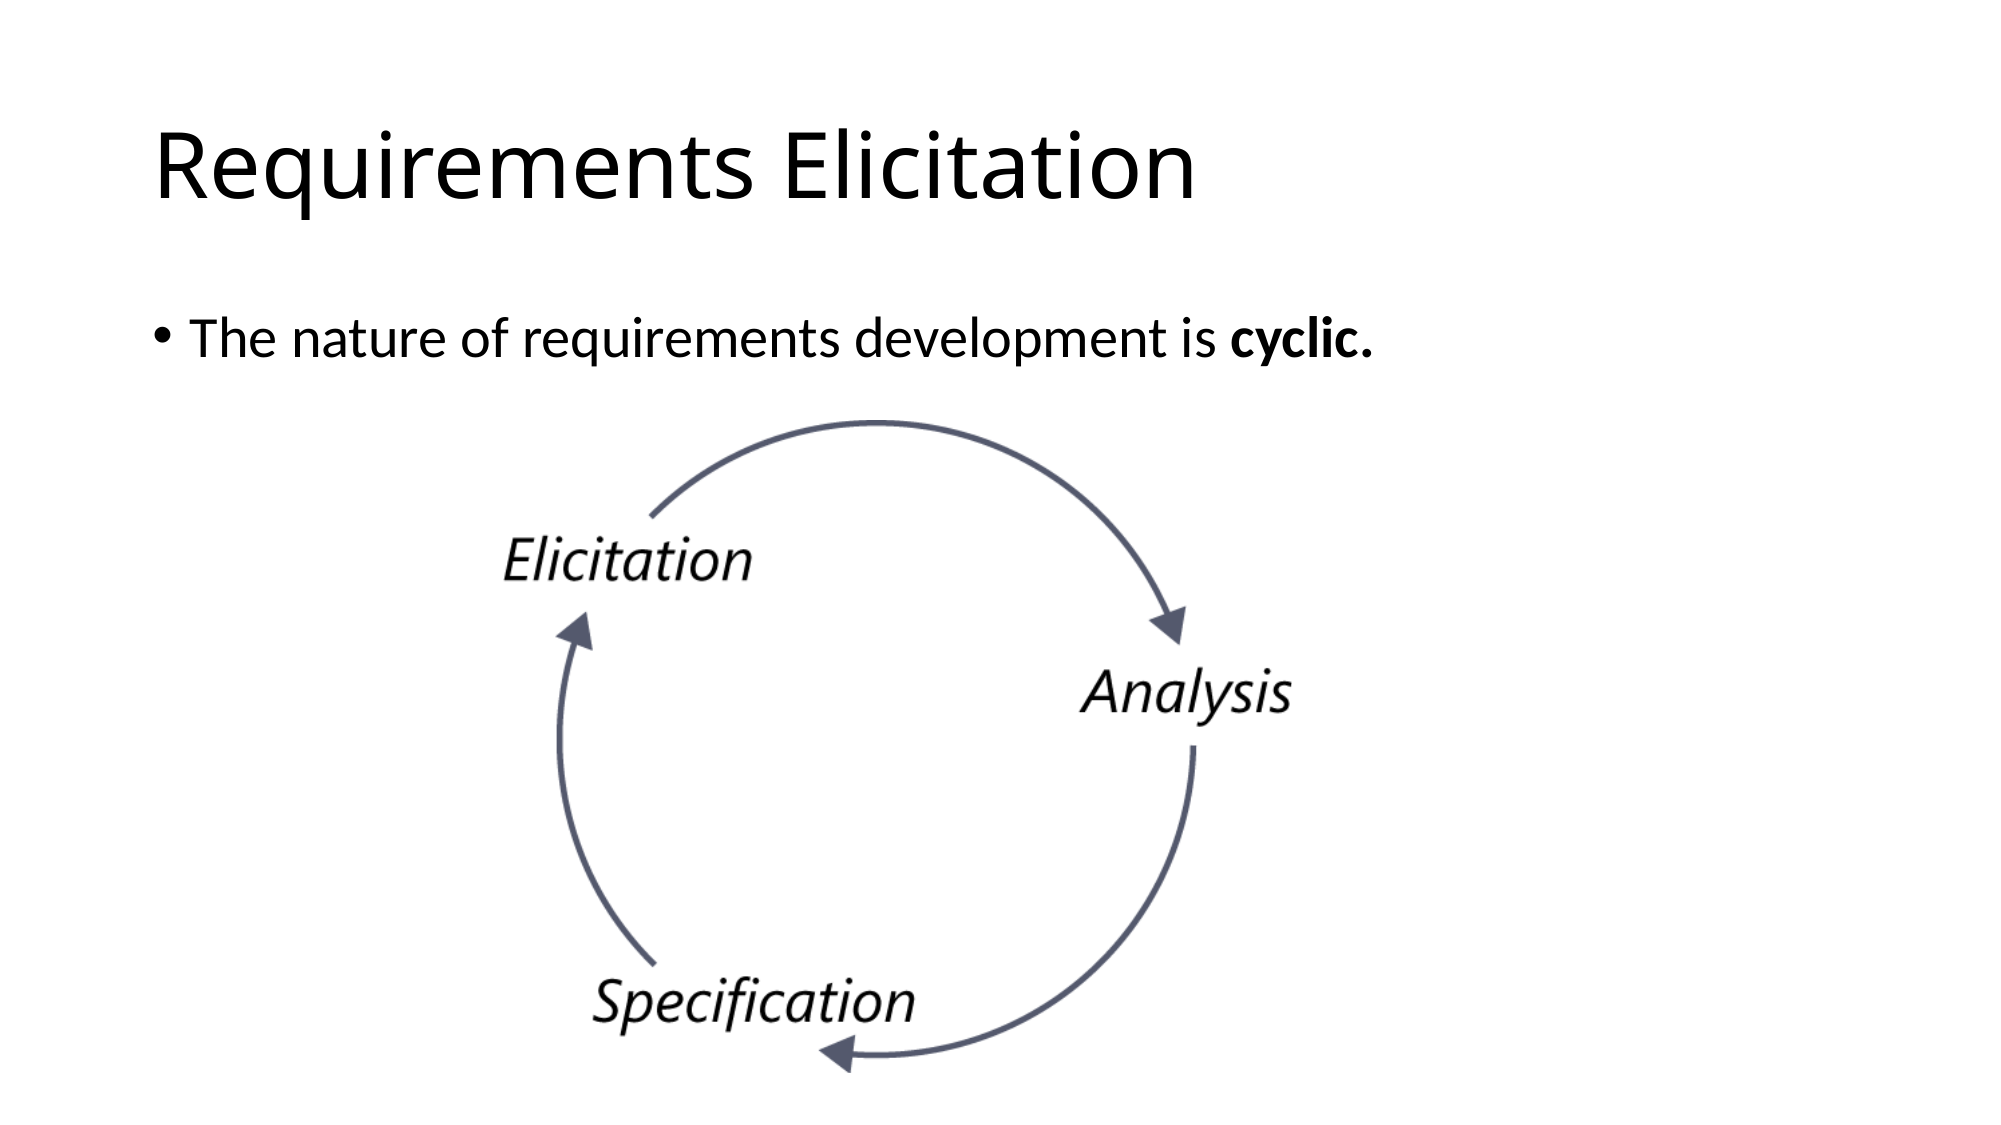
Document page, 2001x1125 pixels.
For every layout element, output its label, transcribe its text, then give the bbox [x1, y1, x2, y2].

title Requirements Elicitation [137, 59, 1863, 278]
list The nature of requirements development is cyclic. [137, 299, 1863, 1014]
picture [502, 420, 1292, 1073]
